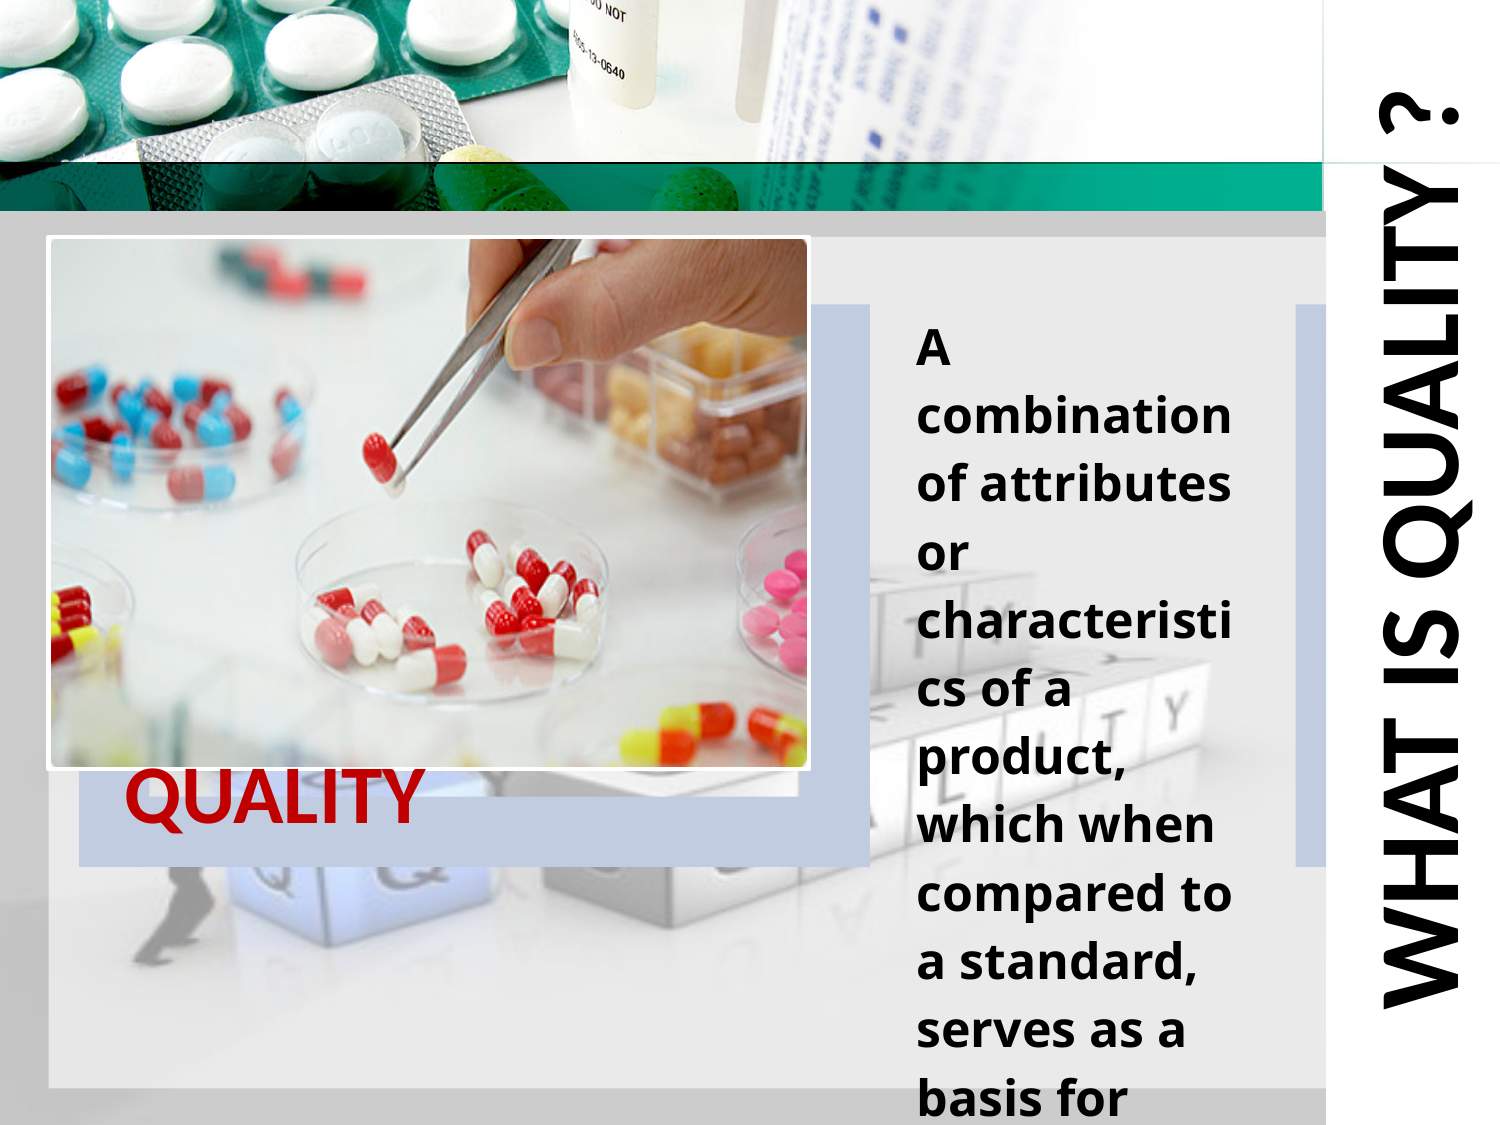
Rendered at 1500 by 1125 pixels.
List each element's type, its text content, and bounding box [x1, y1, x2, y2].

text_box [48, 236, 1327, 1089]
picture [0, 0, 1500, 1125]
text_box WHAT IS QUALITY ? [1324, 0, 1500, 1113]
